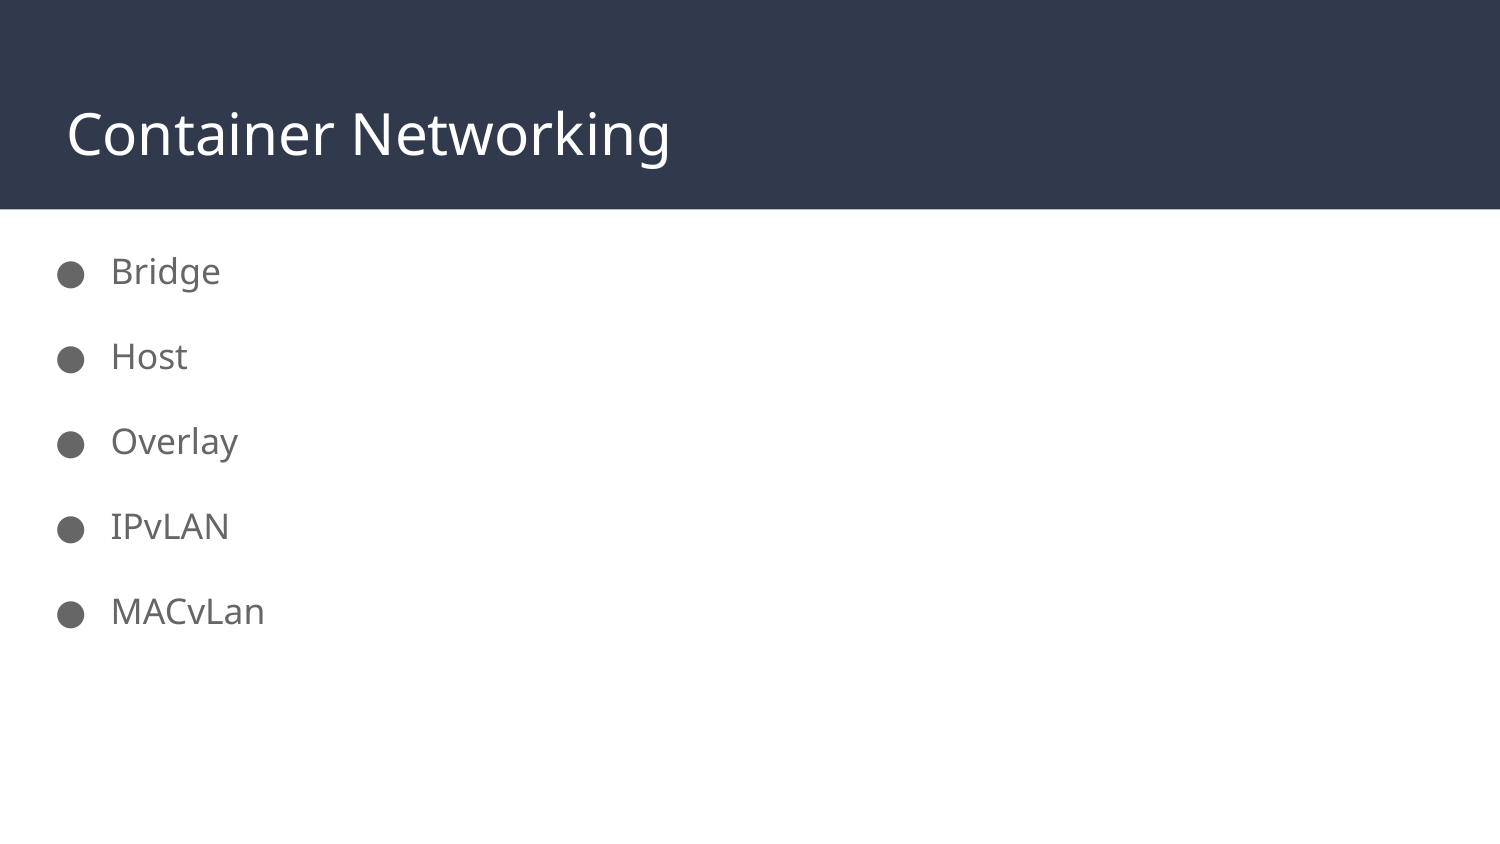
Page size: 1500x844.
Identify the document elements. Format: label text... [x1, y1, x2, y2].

text_box Bridge Host Overlay IPvLAN MACvLan [20, 234, 1465, 788]
title Container Networking [51, 82, 1449, 185]
